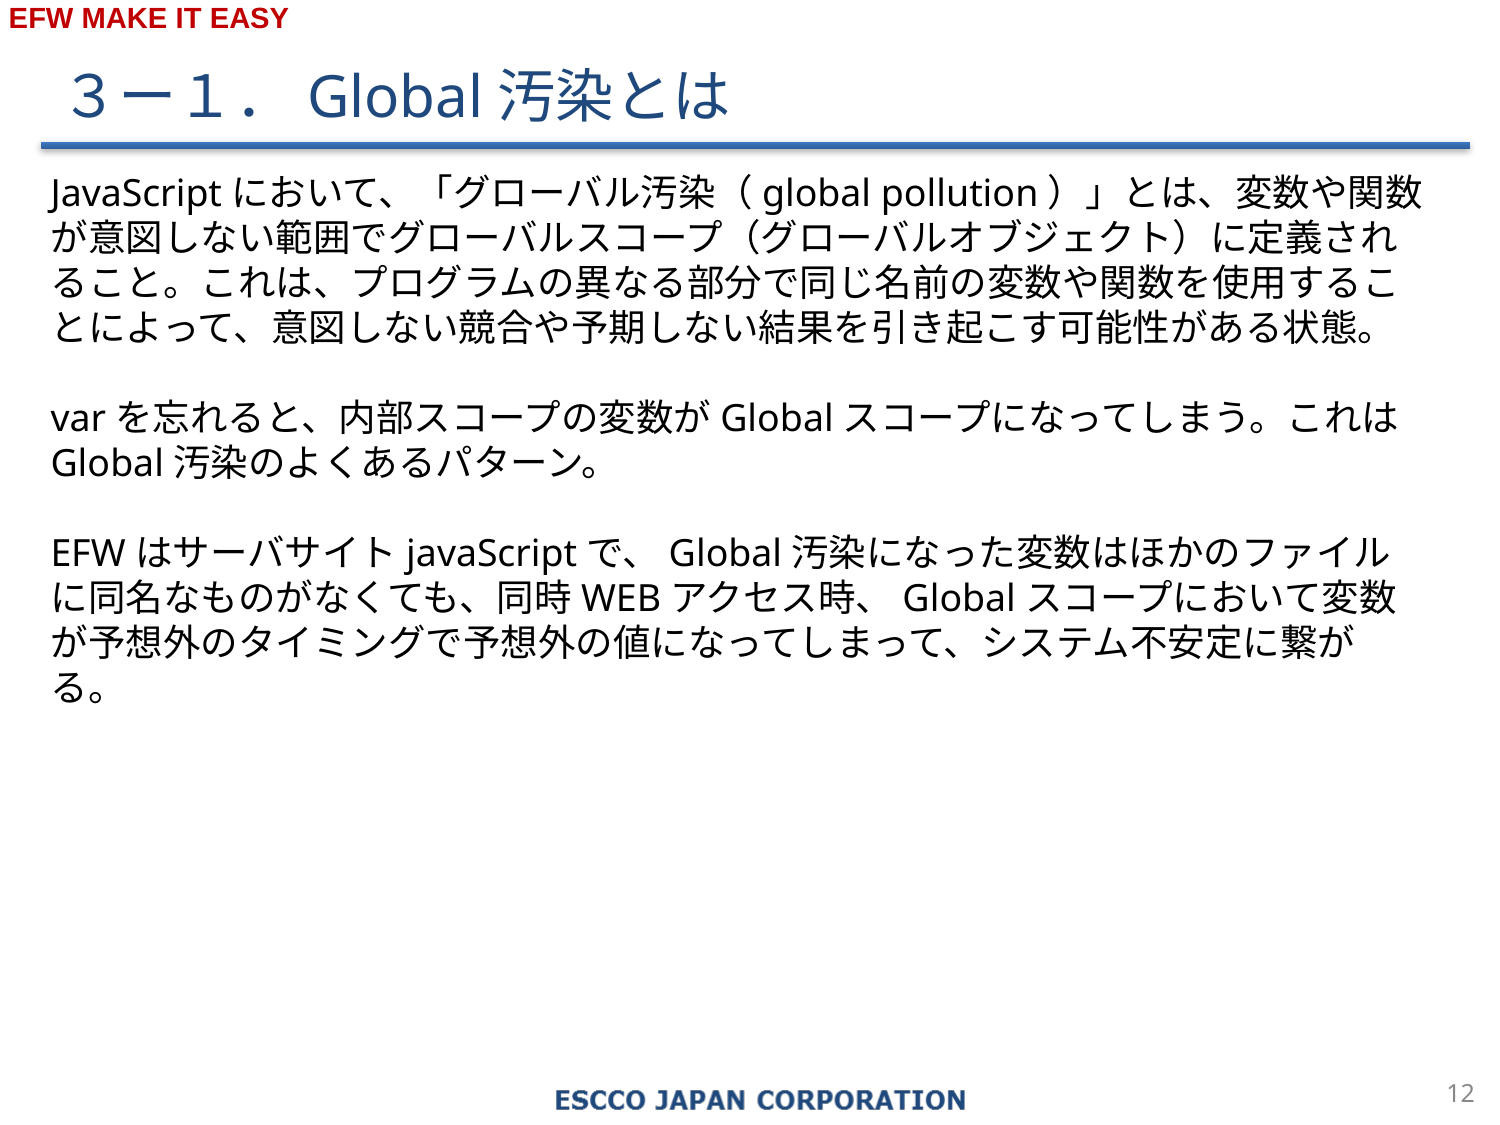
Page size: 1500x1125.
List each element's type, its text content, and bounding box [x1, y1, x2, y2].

text_box 11 [1139, 1065, 1490, 1125]
title ３ー１．Global汚染とは [45, 44, 1396, 138]
text_box [25, 0, 76, 27]
picture [523, 1069, 999, 1125]
text_box JavaScriptにおいて、「グローバル汚染（global pollution）」とは、変数や関数が意図しない範囲でグローバルスコープ（グローバルオブジェクト）に定義されること。これは、プログラムの異なる部分で同じ名前の変数や関数を使用することによって、意図しない競合や予期しない結果を引き起こす可能性がある状態。 varを忘れると、内部スコープの変数がGlobalスコープになってしまう。これはGlobal汚染のよくあるパターン。 EFWはサーバサイトjavaScriptで、Global汚染になった変数はほかのファイルに同名なものがなくても、同時WEBアクセス時、Globalスコープにおいて変数が予想外のタイミングで予想外の値になってしまって、システム不安定に繋がる。 [35, 161, 1443, 717]
